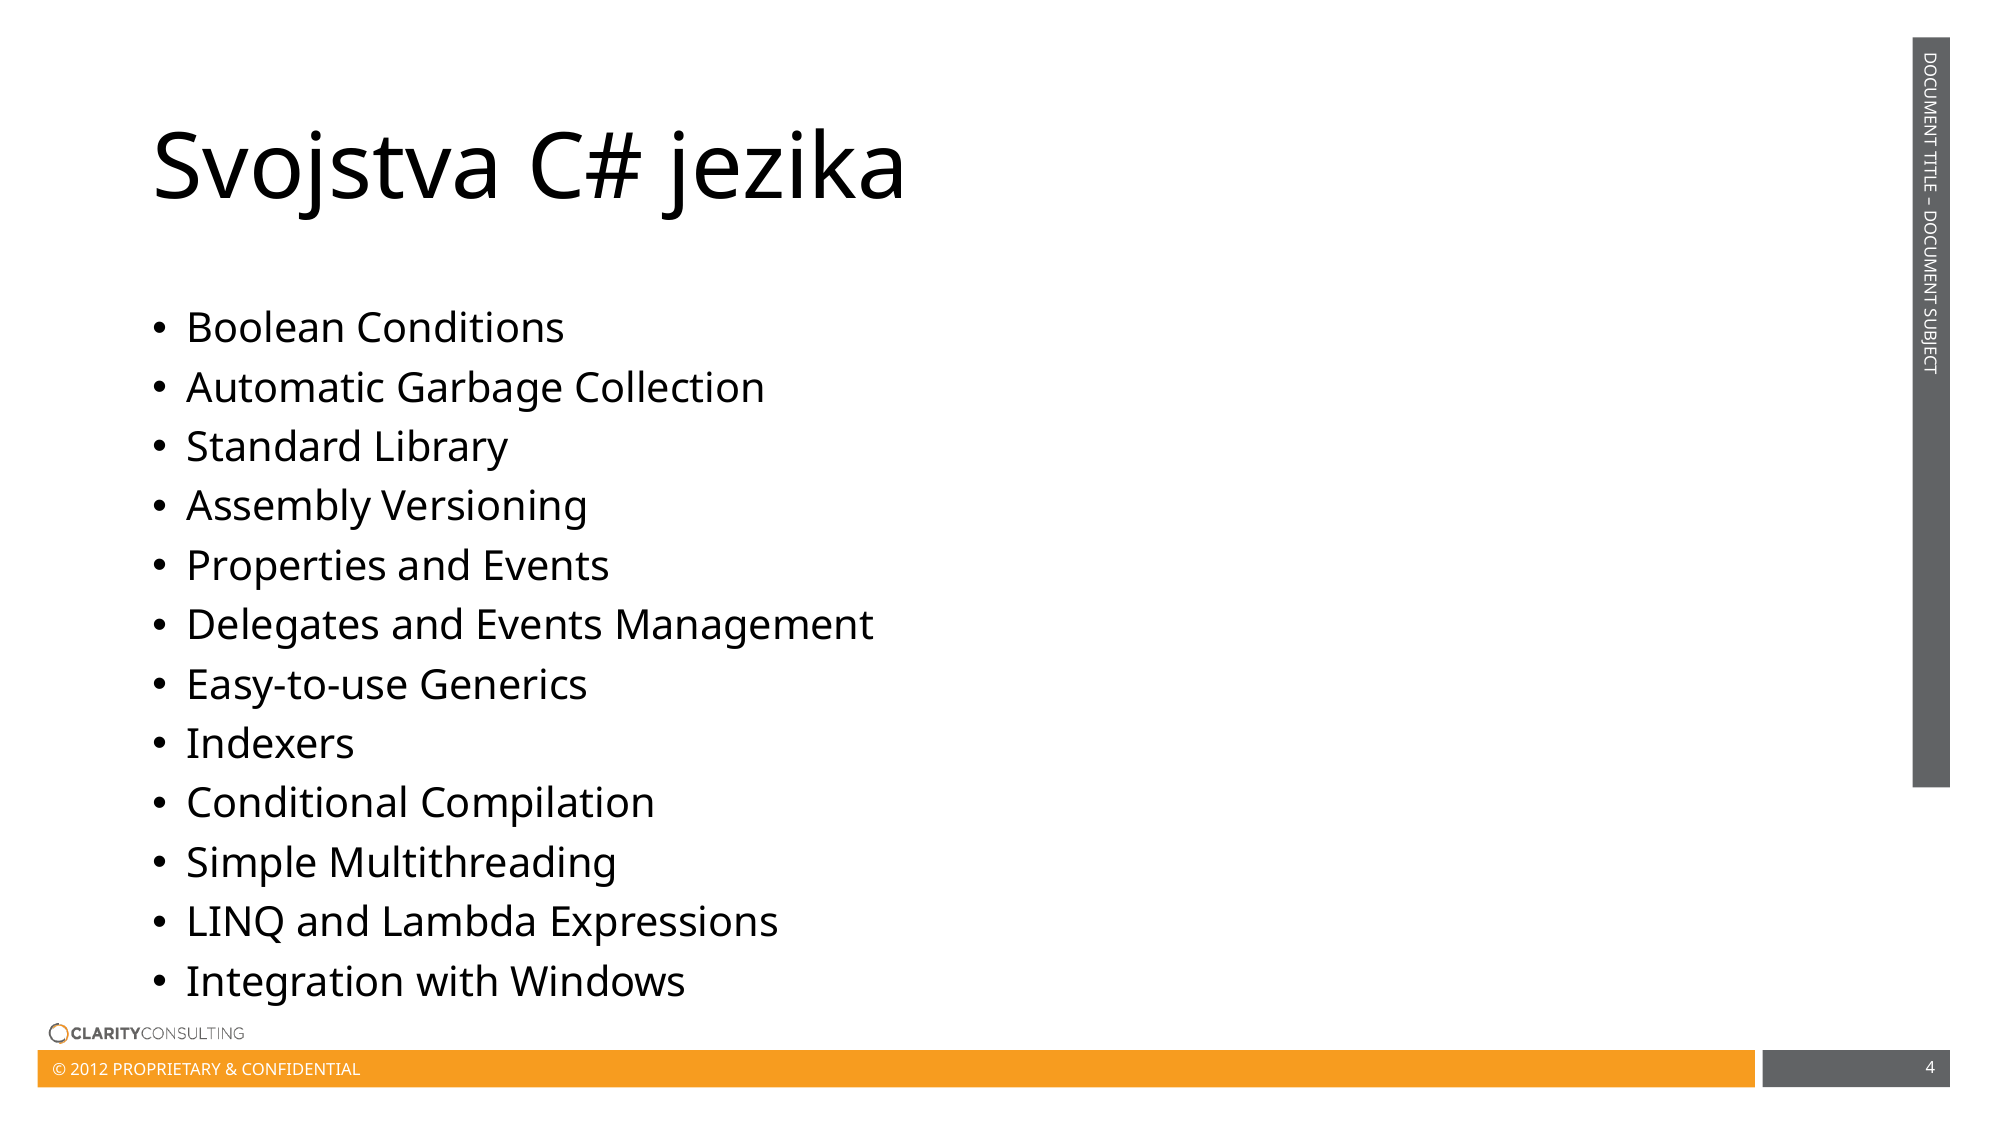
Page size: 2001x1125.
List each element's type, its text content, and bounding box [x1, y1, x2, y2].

picture [38, 1011, 254, 1054]
list Boolean Conditions Automatic Garbage Collection Standard Library Assembly Versioning Properties and Events Delegates and Events Management Easy-to-use Generics Indexers Conditional Compilation Simple Multithreading LINQ and Lambda Expressions Integration with Windows [137, 299, 1863, 1014]
title Svojstva C# jezika [137, 59, 1863, 278]
